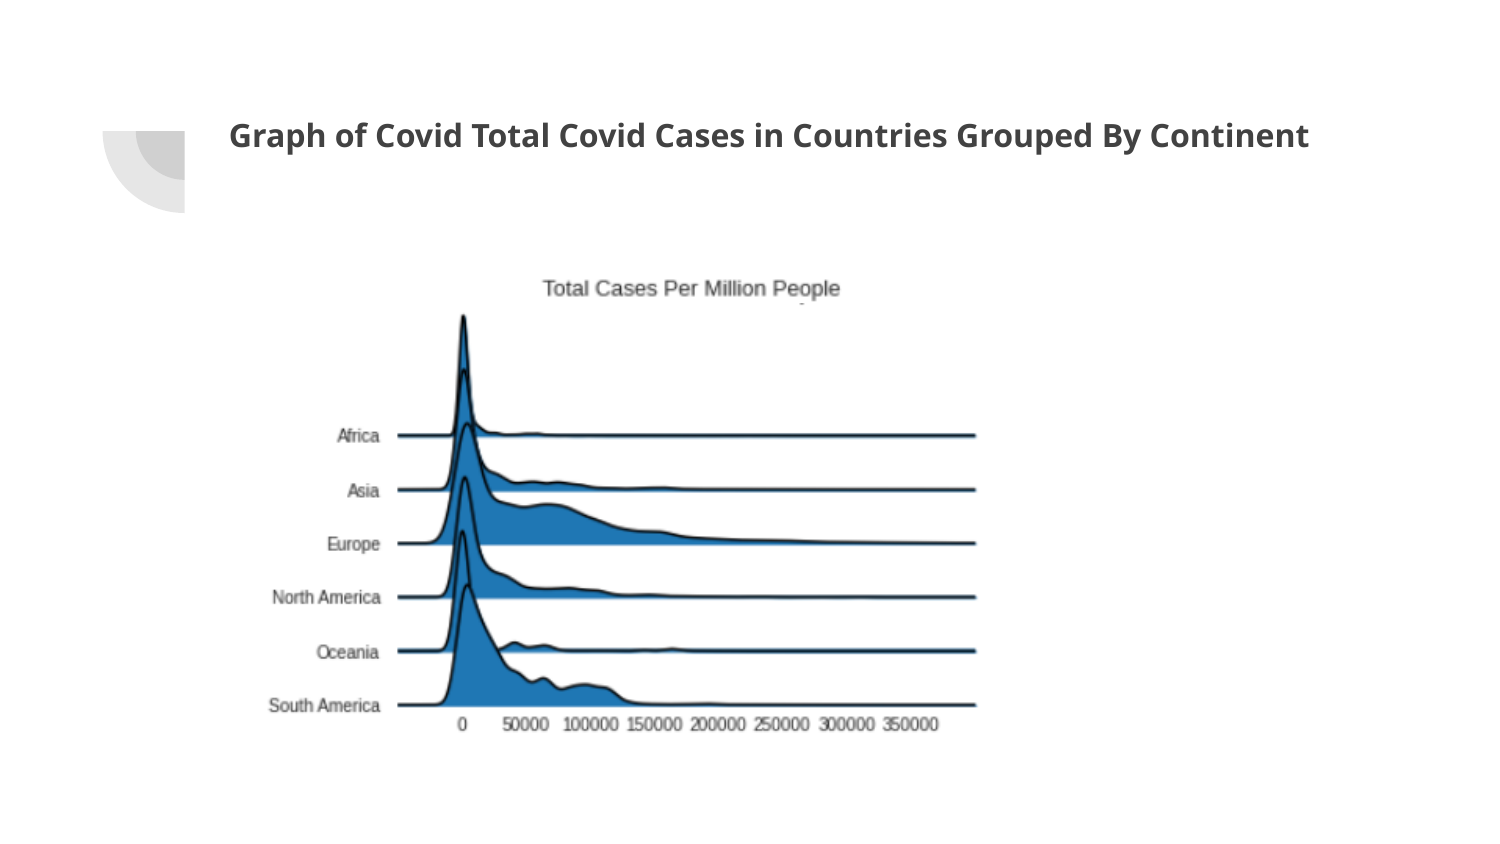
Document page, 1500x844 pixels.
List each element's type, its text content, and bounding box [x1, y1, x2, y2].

picture [208, 268, 1177, 768]
title Graph of Covid Total Covid Cases in Countries Grouped By Continent [213, 98, 1368, 210]
